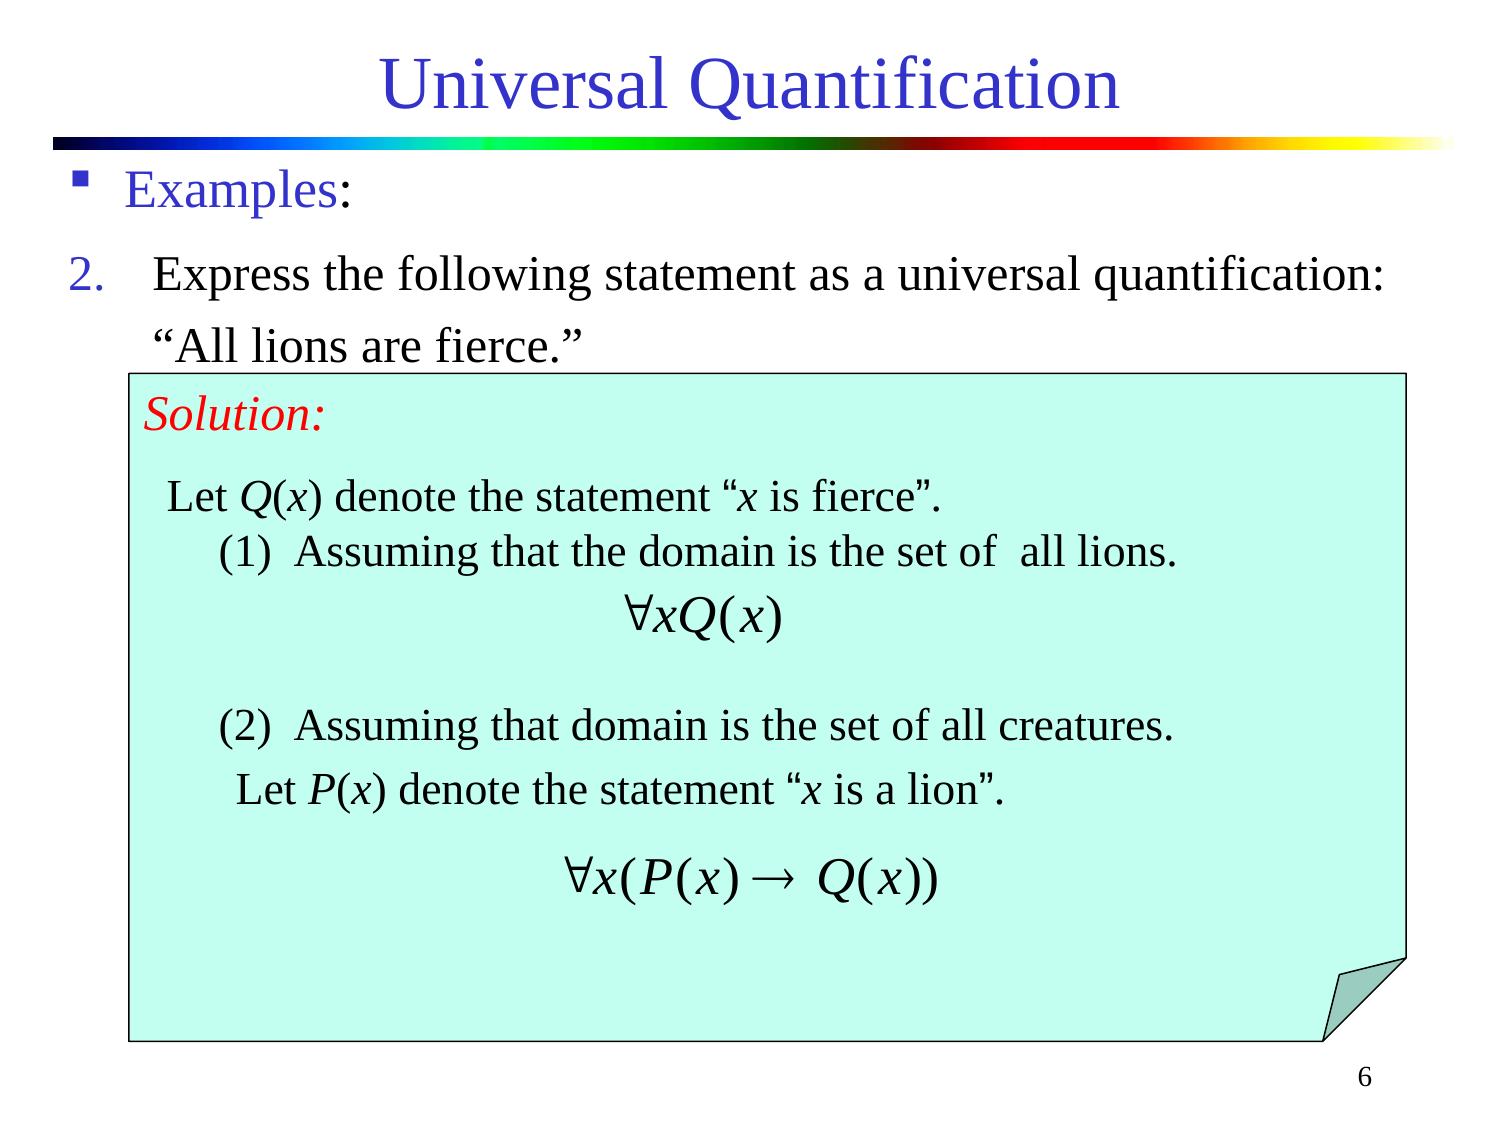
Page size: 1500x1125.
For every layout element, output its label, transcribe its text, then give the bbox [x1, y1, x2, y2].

title Universal Quantification [112, 19, 1388, 133]
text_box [548, 845, 951, 918]
picture [1448, 137, 1454, 150]
list Examples: Express the following statement as a universal quantification: “All lions are fierce.” [53, 133, 1448, 1094]
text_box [609, 584, 795, 656]
text_box Solution: Let Q(x) denote the statement “x is fierce”. Assuming that the domain is the set of all lions. Assuming that domain is the set of all creatures. Let P(x) denote the statement “x is a lion”. [128, 373, 1407, 1042]
slide_number 6 [1149, 1049, 1388, 1101]
